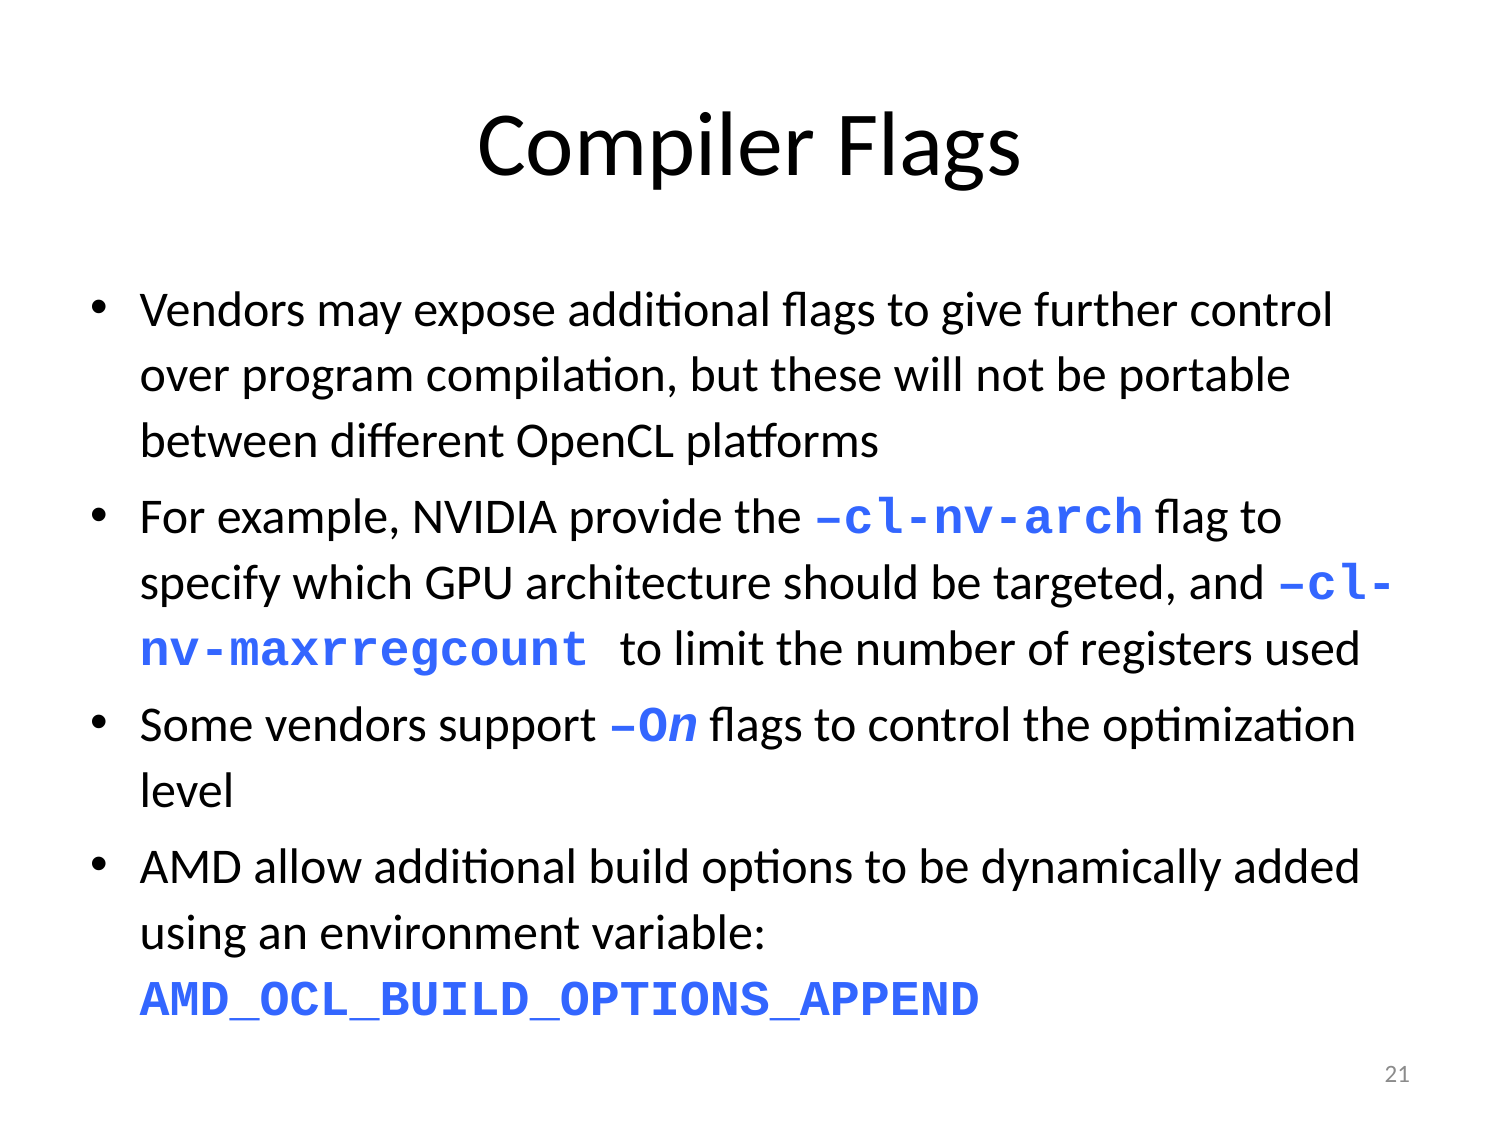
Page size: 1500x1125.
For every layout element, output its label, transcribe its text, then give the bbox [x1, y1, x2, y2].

title Compiler Flags [75, 45, 1425, 233]
list Vendors may expose additional flags to give further control over program compilation, but these will not be portable between different OpenCL platforms For example, NVIDIA provide the –cl-nv-arch flag to specify which GPU architecture should be targeted, and –cl-nv-maxrregcount to limit the number of registers used Some vendors support –On flags to control the optimization level AMD allow additional build options to be dynamically added using an environment variable: AMD_OCL_BUILD_OPTIONS_APPEND [75, 262, 1425, 1094]
slide_number 21 [1074, 1042, 1425, 1103]
